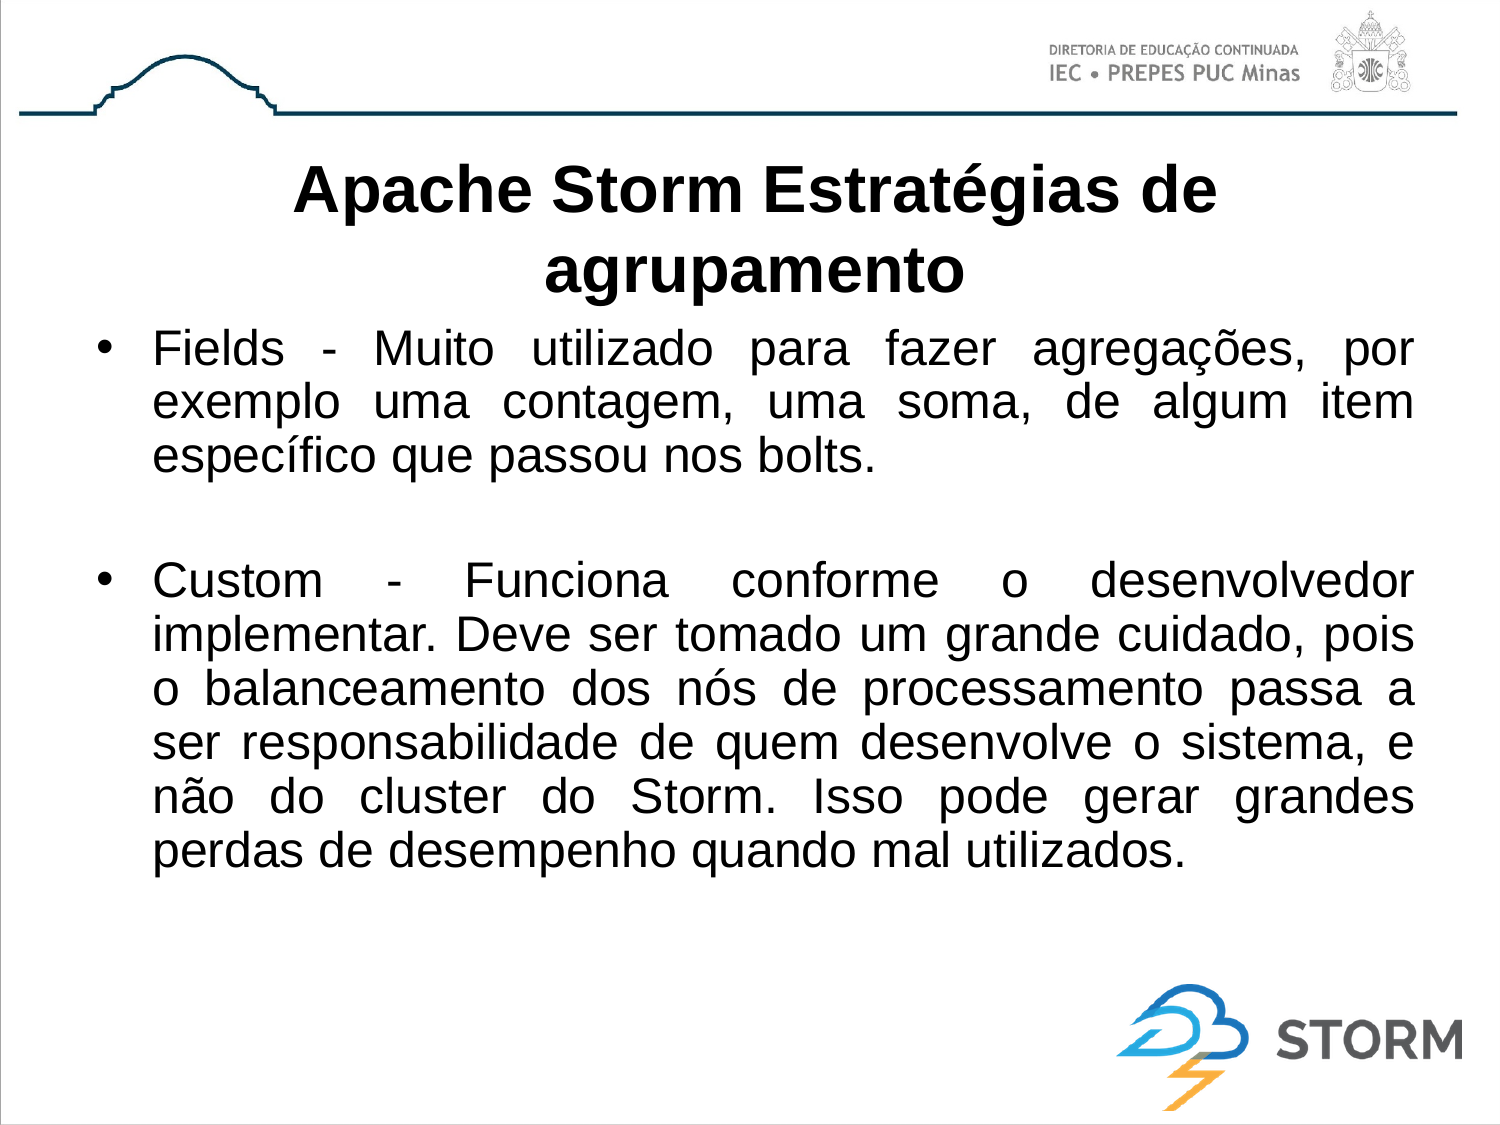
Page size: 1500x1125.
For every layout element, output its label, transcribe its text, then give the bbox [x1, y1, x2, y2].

list Fields - Muito utilizado para fazer agregações, por exemplo uma contagem, uma soma, de algum item específico que passou nos bolts. Custom - Funciona conforme o desenvolvedor implementar. Deve ser tomado um grande cuidado, pois o balanceamento dos nós de processamento passa a ser responsabilidade de quem desenvolve o sistema, e não do cluster do Storm. Isso pode gerar grandes perdas de desempenho quando mal utilizados. [80, 314, 1431, 953]
title Apache Storm Estratégias de agrupamento [64, 148, 1447, 303]
picture [0, 0, 1500, 1125]
